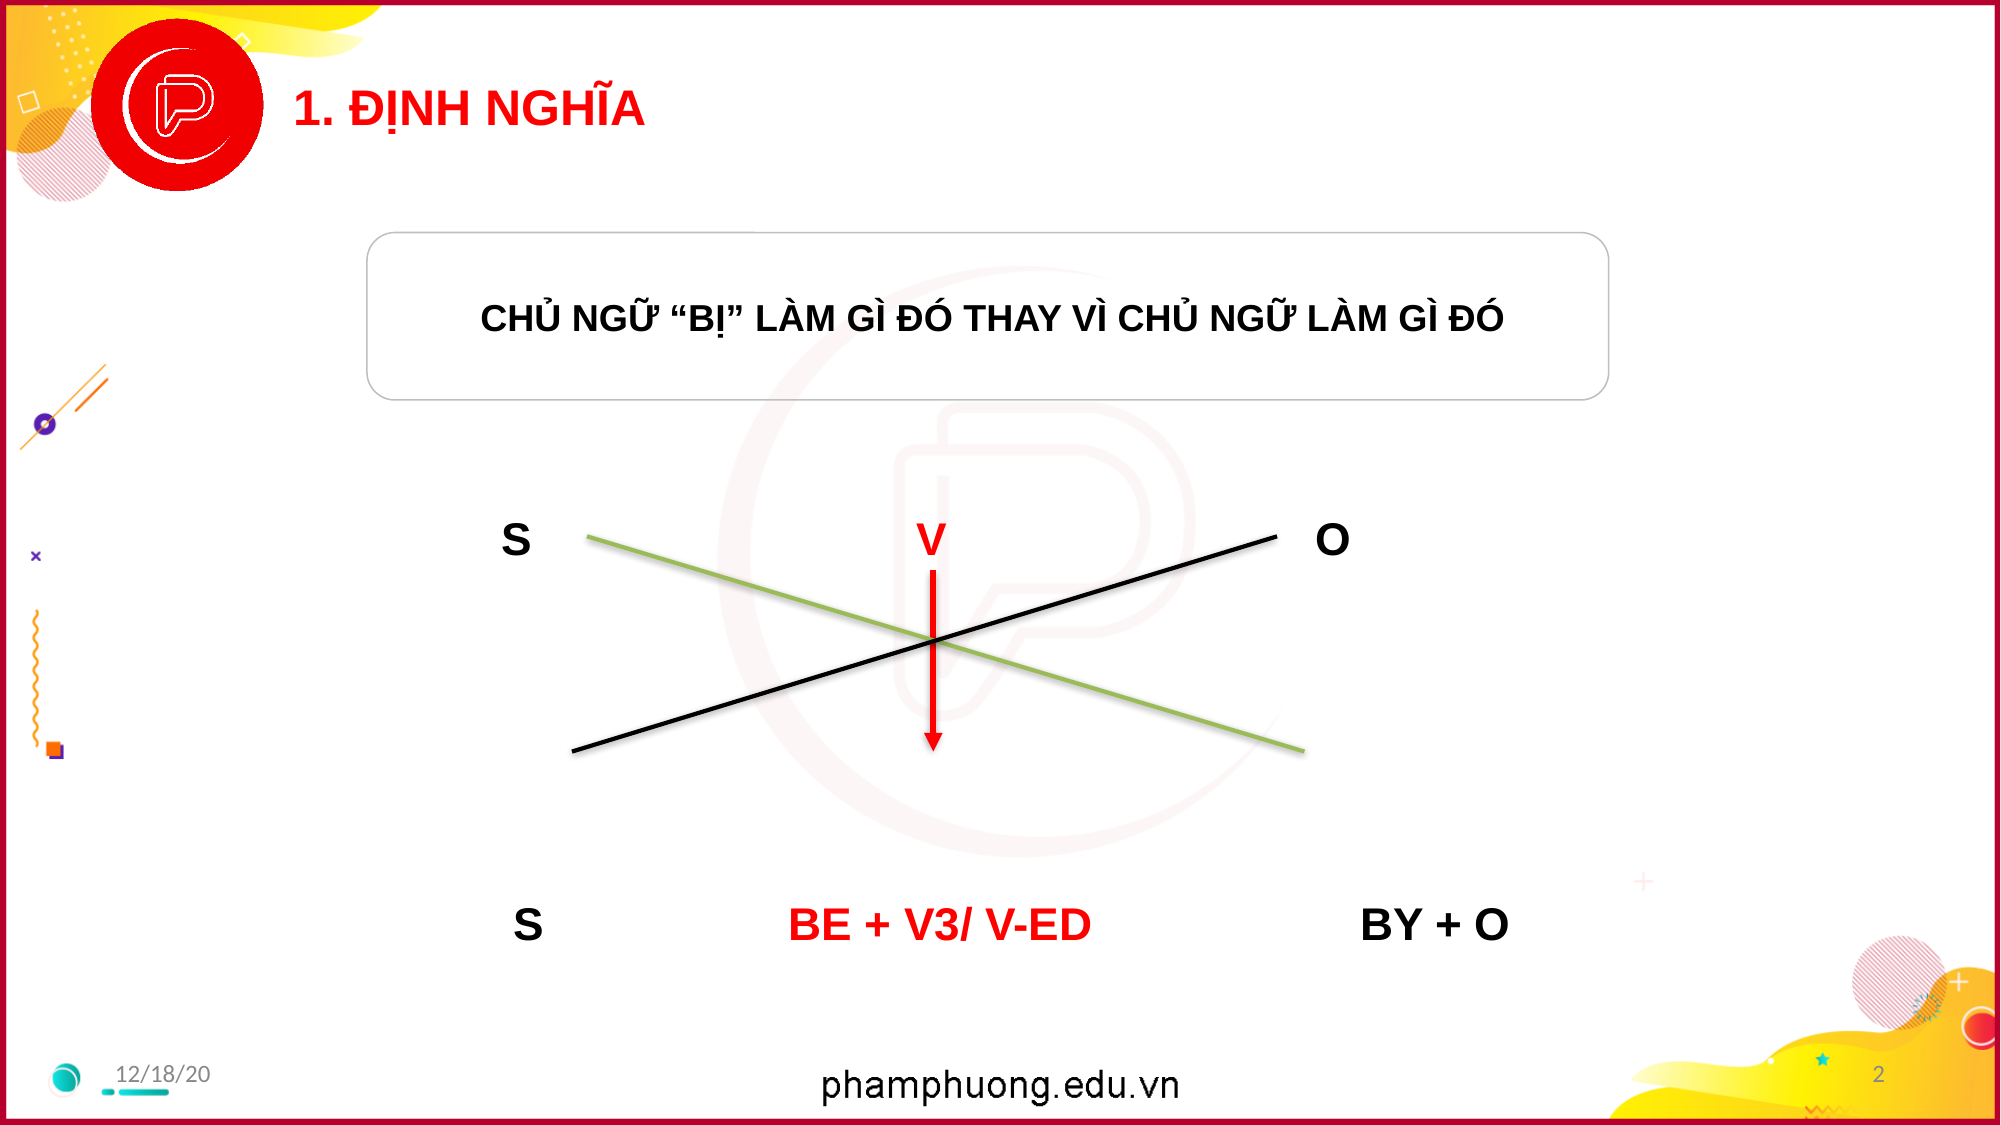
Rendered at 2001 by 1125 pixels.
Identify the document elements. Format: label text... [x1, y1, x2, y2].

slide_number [99, 1042, 567, 1103]
text_box 1. ĐỊNH NGHĨA [286, 37, 1591, 173]
slide_number 2 [1433, 1042, 1900, 1103]
text_box CHỦ NGỮ “BỊ” LÀM GÌ ĐÓ THAY VÌ CHỦ NGỮ LÀM GÌ ĐÓ [366, 232, 1609, 400]
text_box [332, 502, 1534, 943]
picture [0, 0, 2001, 1125]
